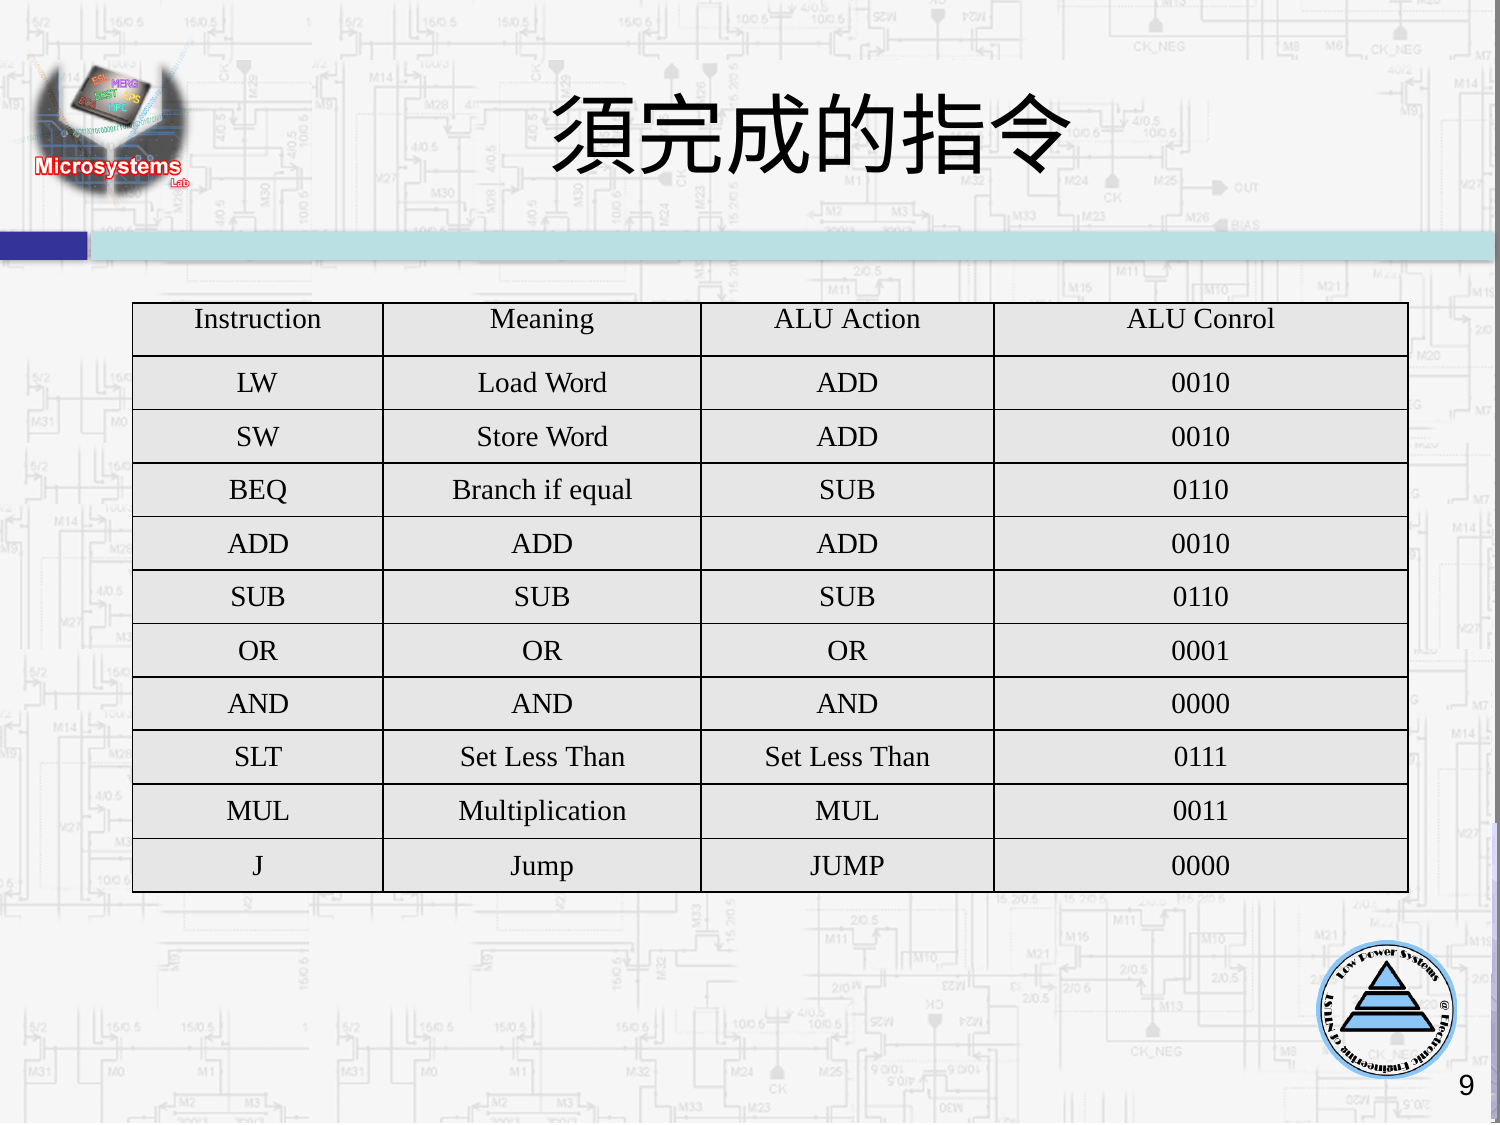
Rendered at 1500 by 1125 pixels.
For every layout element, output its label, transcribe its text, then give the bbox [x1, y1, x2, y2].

table_cell LW [133, 357, 382, 409]
table_cell 0000 [995, 678, 1407, 729]
picture [0, 0, 1500, 1123]
table_cell SUB [702, 464, 993, 516]
table_cell AND [384, 678, 700, 729]
table_cell BEQ [133, 464, 382, 516]
table_cell 0000 [995, 839, 1407, 891]
table_cell ADD [702, 517, 993, 569]
table_header Instruction [133, 304, 382, 355]
table_cell Jump [384, 839, 700, 891]
table_cell Multiplication [384, 785, 700, 838]
table_cell SUB [384, 571, 700, 623]
table_cell Store Word [384, 410, 700, 462]
table_cell MUL [133, 785, 382, 838]
table_cell SW [133, 410, 382, 462]
table_cell ADD [702, 410, 993, 462]
table_cell OR [133, 624, 382, 676]
table_cell AND [133, 678, 382, 729]
table_cell 0010 [995, 357, 1407, 409]
table_cell SUB [133, 571, 382, 623]
table_cell 0110 [995, 571, 1407, 623]
table_cell SUB [702, 571, 993, 623]
table_cell 0011 [995, 785, 1407, 838]
table_cell 0001 [995, 624, 1407, 676]
table_cell OR [702, 624, 993, 676]
table_cell OR [384, 624, 700, 676]
slide_number 9 [1139, 1058, 1491, 1114]
table_cell MUL [702, 785, 993, 838]
table_cell 0111 [995, 731, 1407, 783]
table_cell 0010 [995, 517, 1407, 569]
table_cell AND [702, 678, 993, 729]
table_cell JUMP [702, 839, 993, 891]
table_cell ADD [702, 357, 993, 409]
table_cell 0010 [995, 410, 1407, 462]
table_cell ADD [133, 517, 382, 569]
table_cell ADD [384, 517, 700, 569]
title 須完成的指令 [220, 38, 1405, 227]
table_cell Set Less Than [702, 731, 993, 783]
table_cell Branch if equal [384, 464, 700, 516]
table_cell Load Word [384, 357, 700, 409]
table_cell SLT [133, 731, 382, 783]
table_header ALU Conrol [995, 304, 1407, 355]
table_header Meaning [384, 304, 700, 355]
table_cell J [133, 839, 382, 891]
table_header ALU Action [702, 304, 993, 355]
table_cell Set Less Than [384, 731, 700, 783]
table_cell 0110 [995, 464, 1407, 516]
